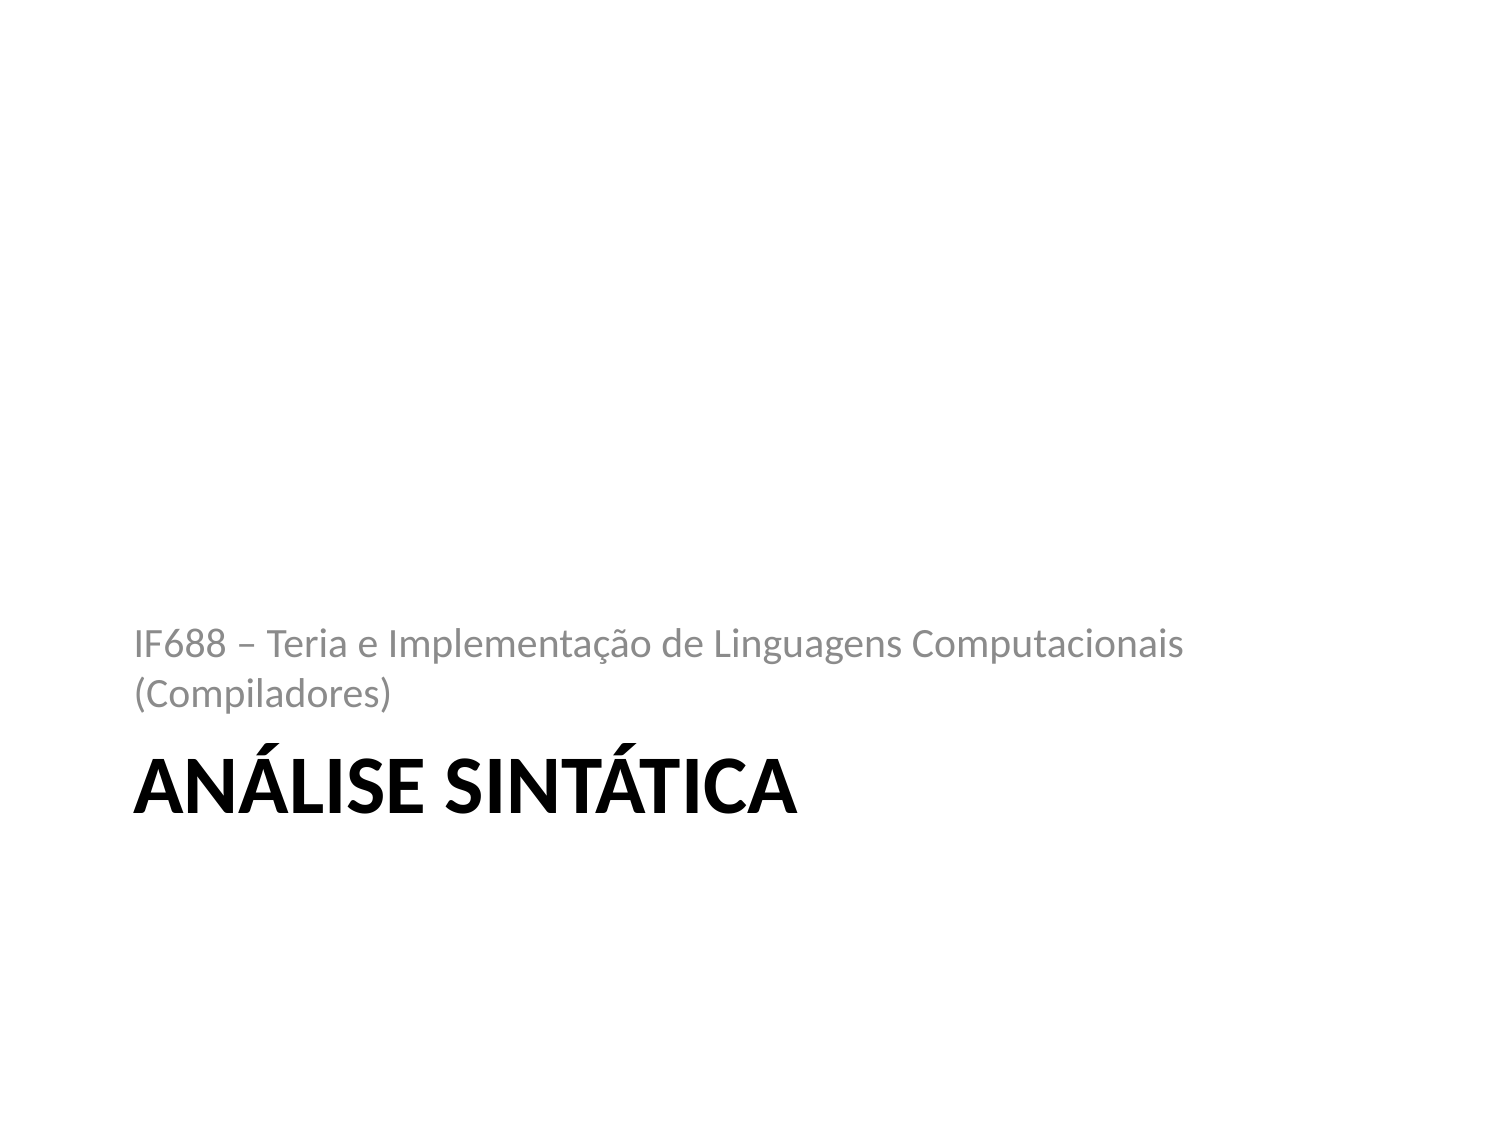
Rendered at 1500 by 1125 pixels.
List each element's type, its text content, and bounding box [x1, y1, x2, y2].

title Análise sintática [118, 722, 1400, 947]
list IF688 – Teria e Implementação de Linguagens Computacionais (Compiladores) [118, 476, 1394, 723]
